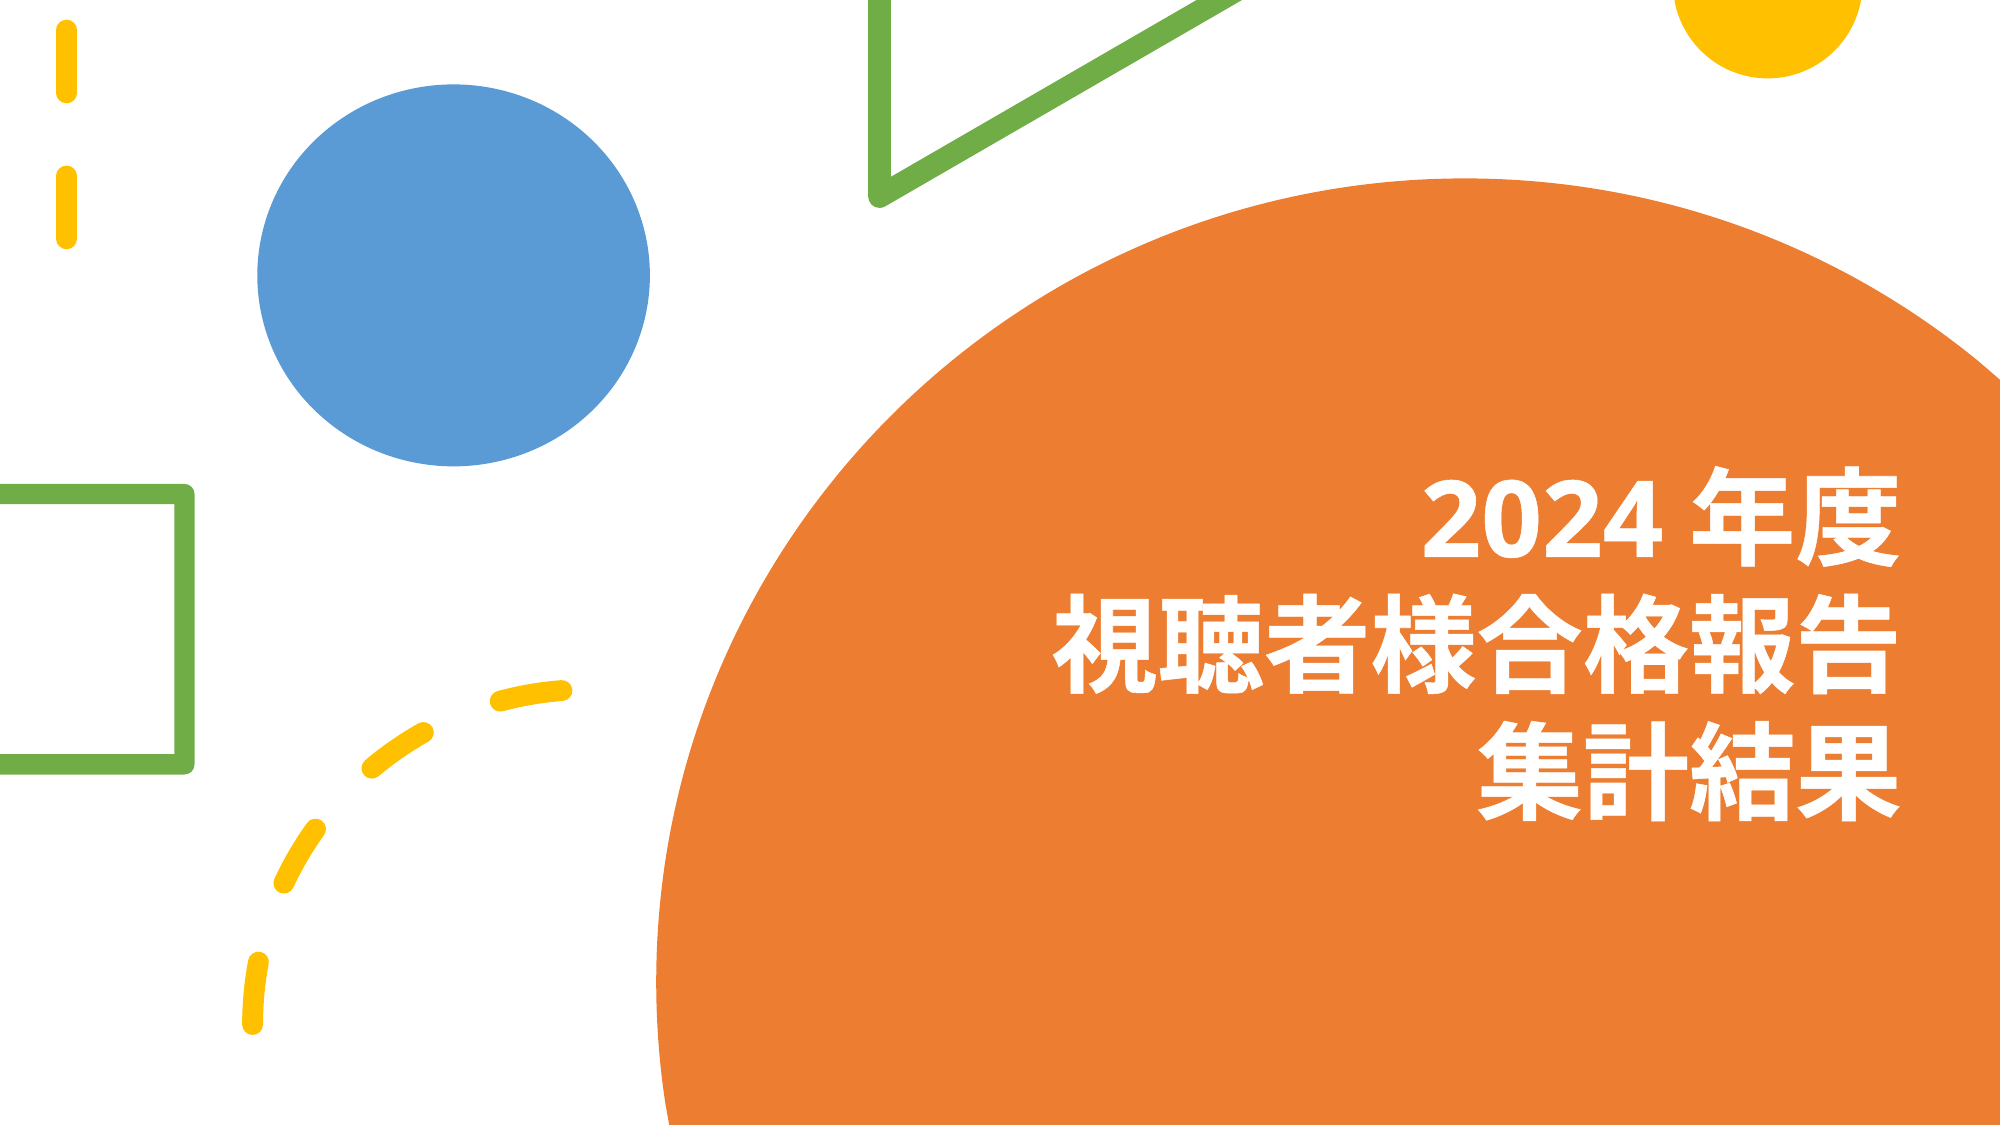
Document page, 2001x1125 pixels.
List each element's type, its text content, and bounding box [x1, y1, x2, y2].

text_box [1673, 0, 1862, 80]
text_box 2024年度 視聴者様合格報告 集計結果 [835, 450, 1917, 842]
text_box [256, 83, 651, 468]
text_box [252, 689, 588, 1026]
text_box [0, 0, 2000, 1125]
text_box [0, 483, 195, 775]
text_box [655, 177, 2000, 1125]
text_box [868, 0, 1243, 208]
